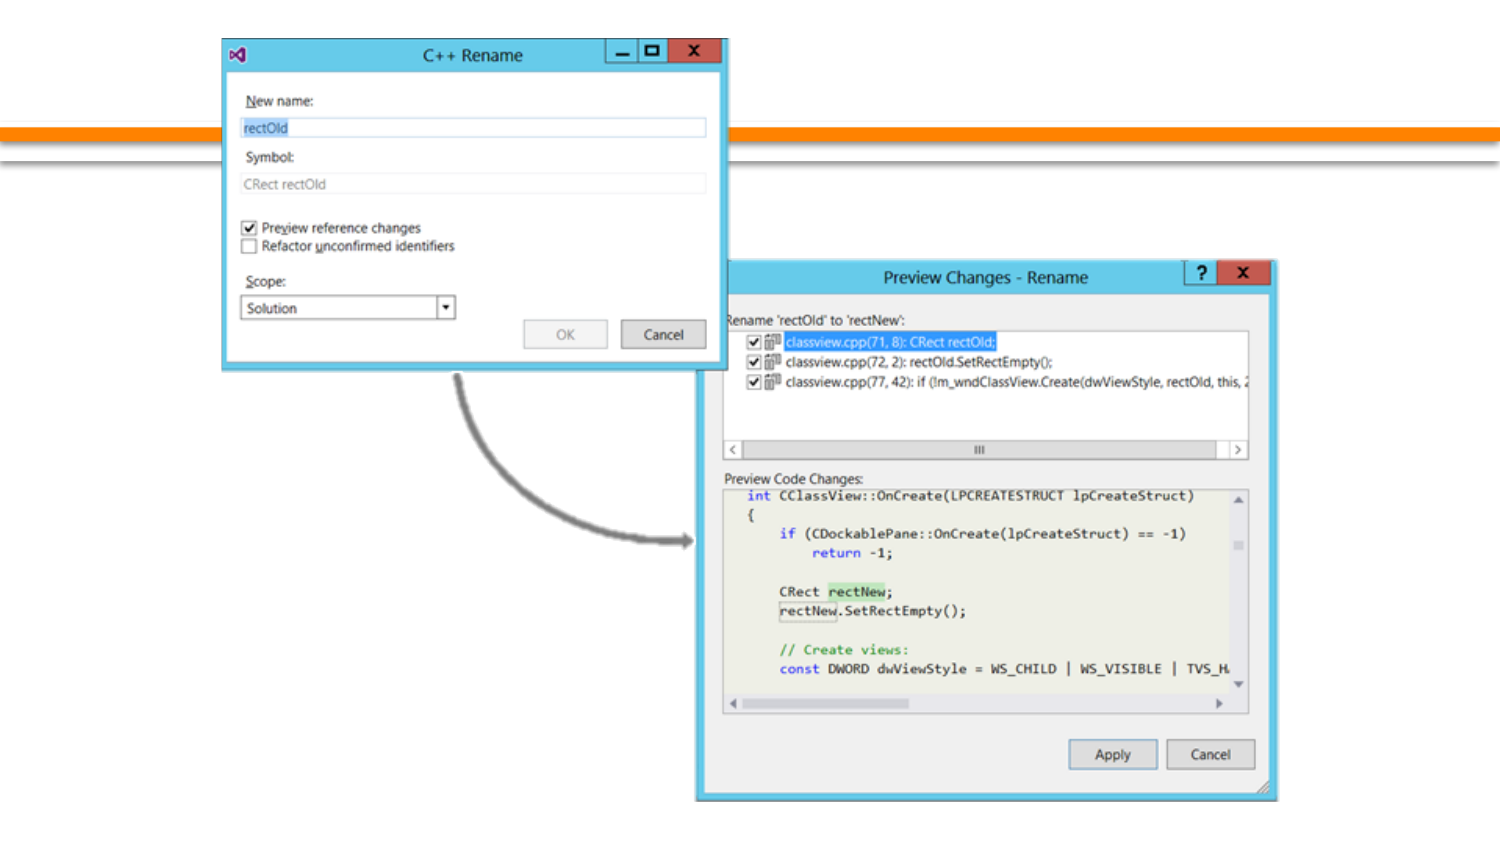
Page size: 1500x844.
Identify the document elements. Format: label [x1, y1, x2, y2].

picture [219, 38, 1281, 805]
